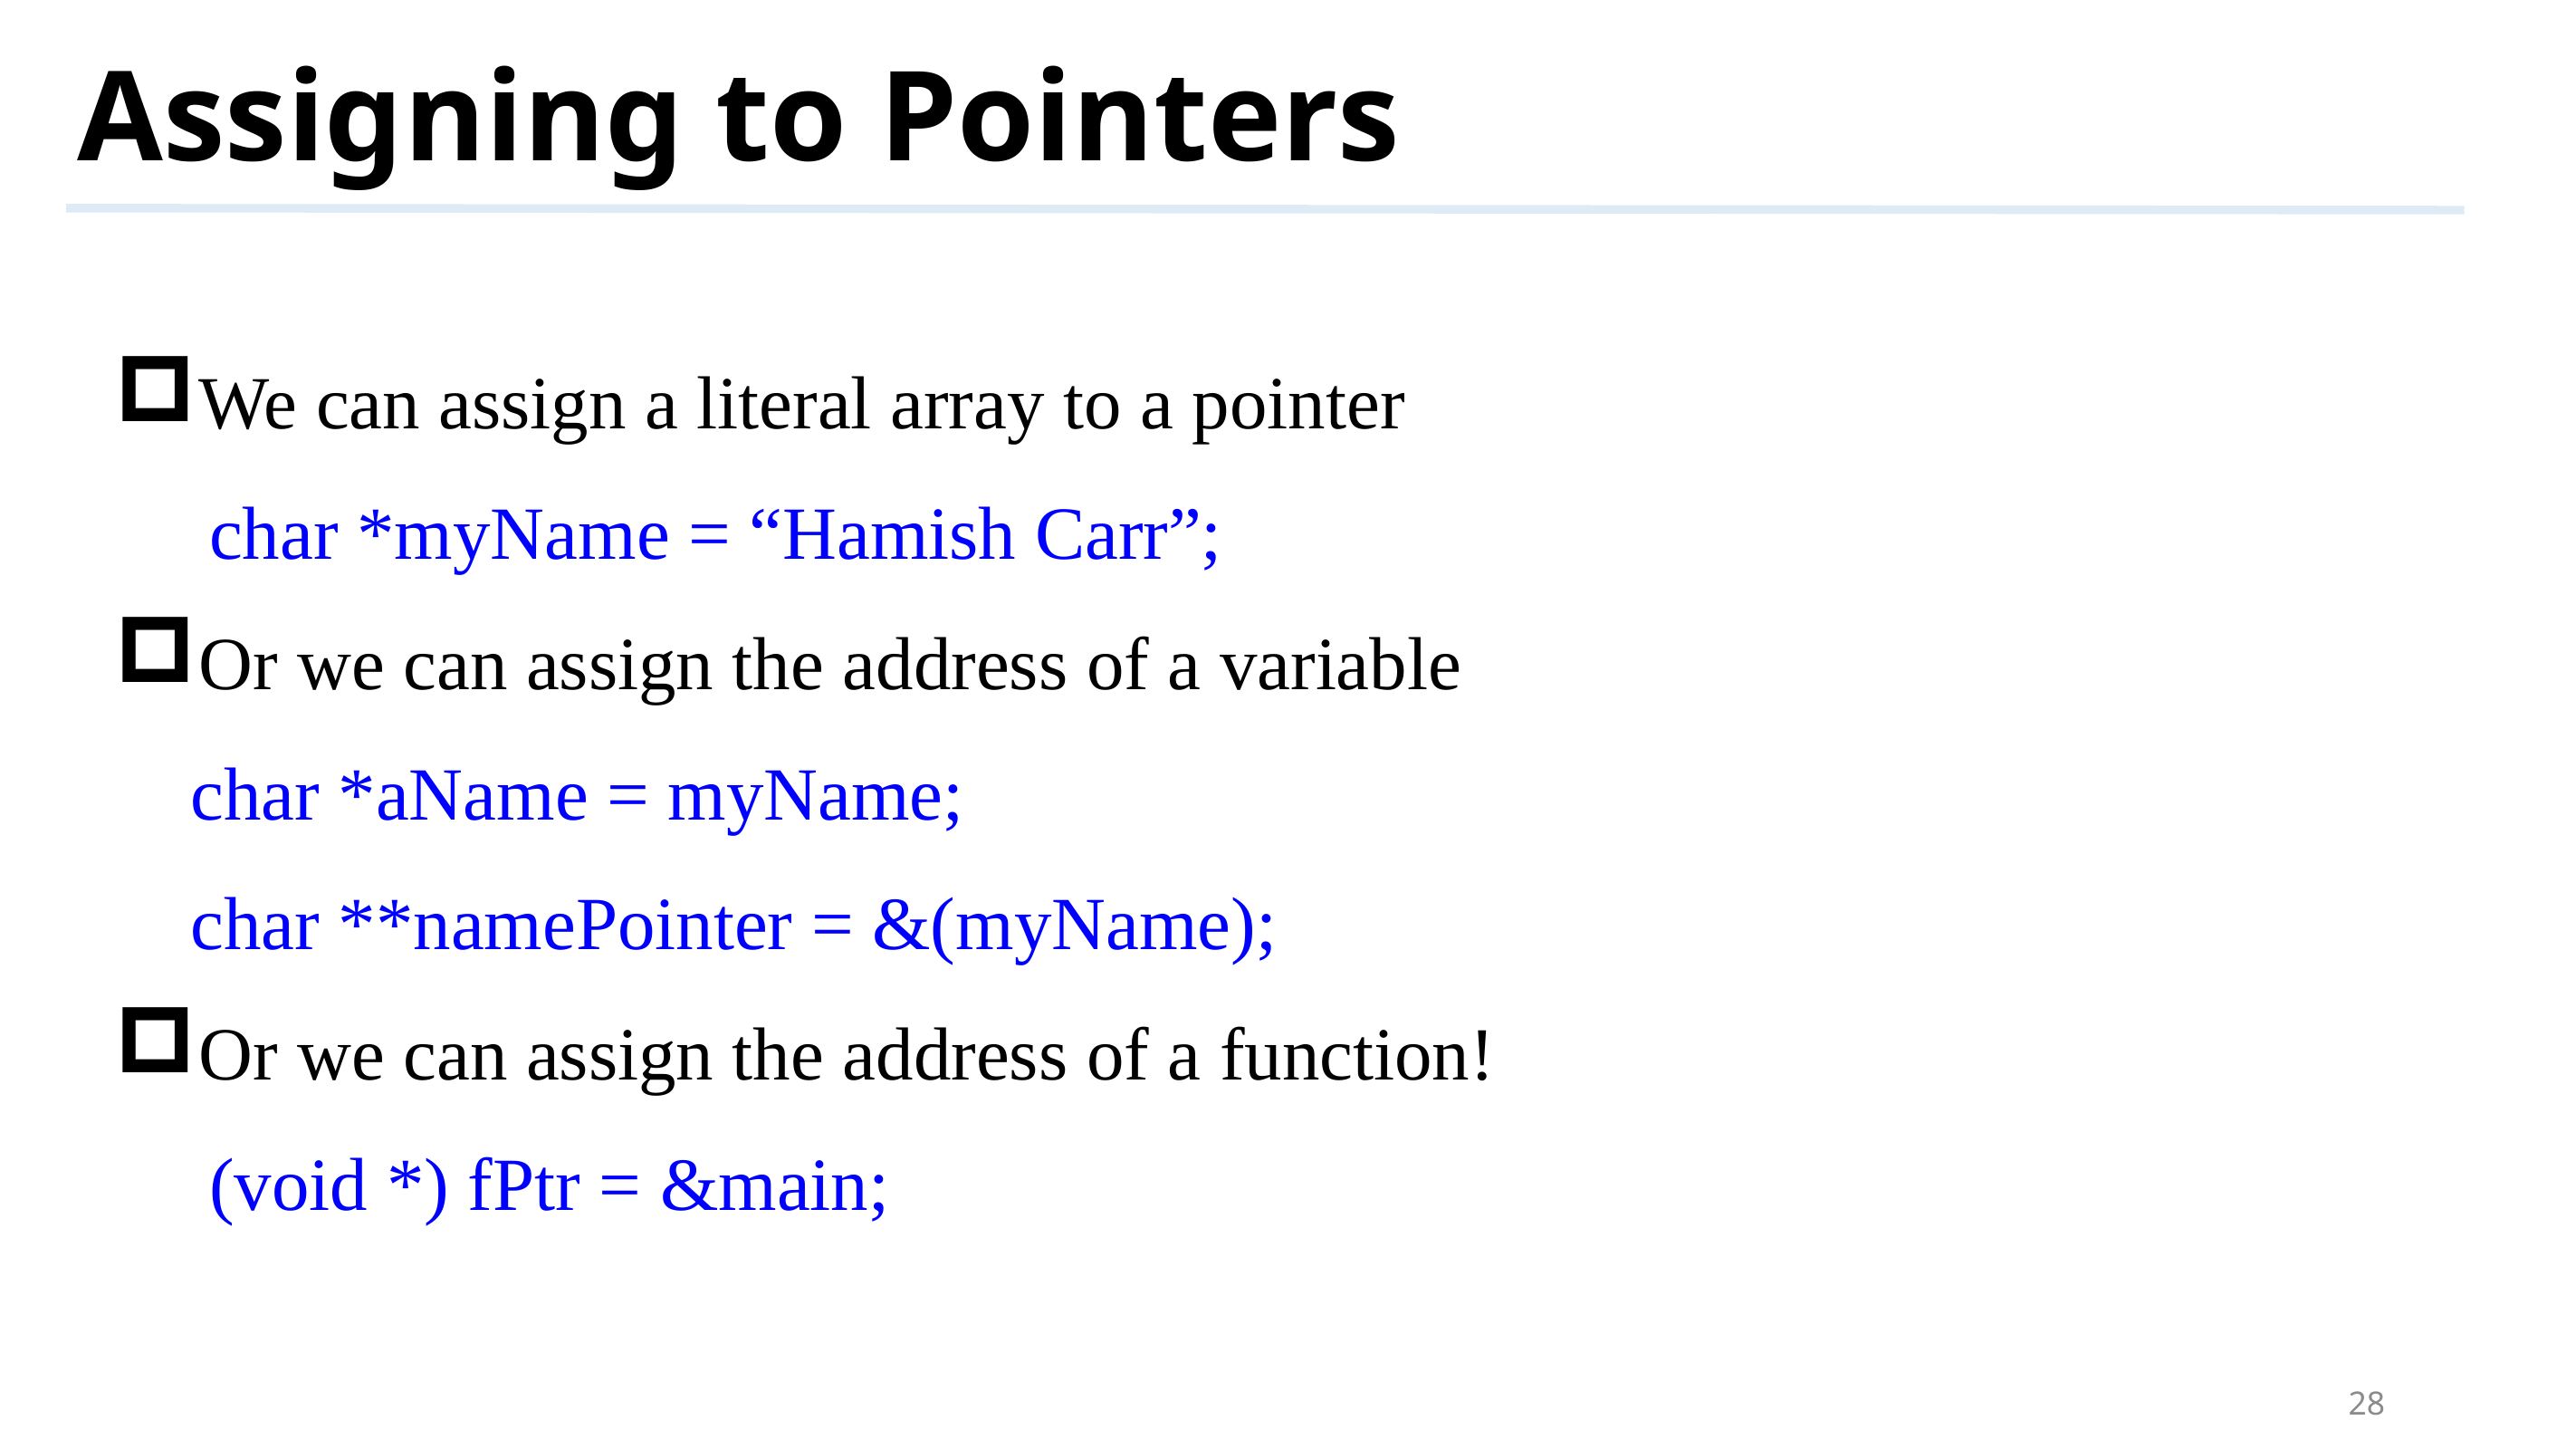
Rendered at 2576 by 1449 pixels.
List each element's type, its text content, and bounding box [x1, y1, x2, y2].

title Assigning to Pointers [63, 7, 2576, 232]
list We can assign a literal array to a pointer char *myName = “Hamish Carr”; Or we can assign the address of a variable char *aName = myName; char **namePointer = &(myName); Or we can assign the address of a function! (void *) fPtr = &main; [63, 232, 2576, 1358]
slide_number 28 [1818, 1342, 2399, 1421]
